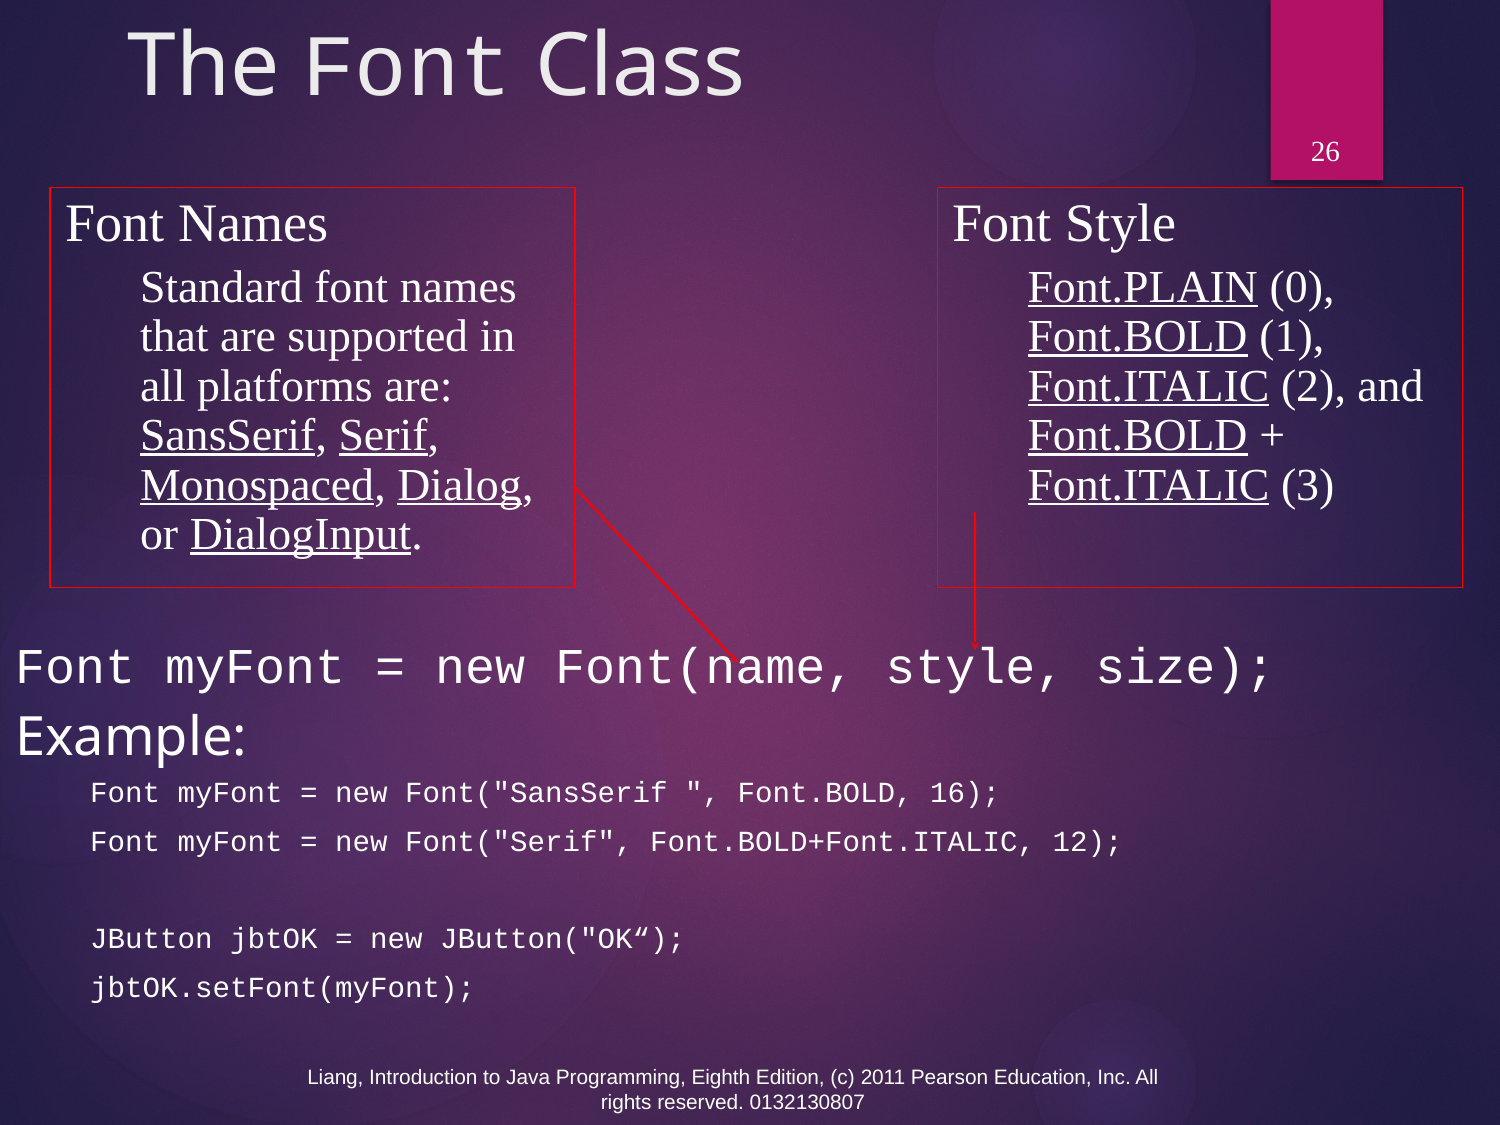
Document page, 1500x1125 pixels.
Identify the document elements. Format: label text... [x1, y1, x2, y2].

text_box Font Names Standard font names that are supported in all platforms are: SansSerif, Serif, Monospaced, Dialog, or DialogInput. [49, 187, 575, 588]
text_box [970, 512, 980, 650]
text_box Font Style Font.PLAIN (0), Font.BOLD (1), Font.ITALIC (2), and Font.BOLD + Font.ITALIC (3) [937, 187, 1463, 588]
text_box [728, 653, 738, 663]
list Font myFont = new Font(name, style, size); Example: Font myFont = new Font("SansSerif ", Font.BOLD, 16); Font myFont = new Font("Serif", Font.BOLD+Font.ITALIC, 12); JButton jbtOK = new JButton("OK“); jbtOK.setFont(myFont); [0, 637, 1425, 1038]
title The Font Class [112, 0, 1388, 235]
slide_number 26 [1273, 48, 1378, 175]
